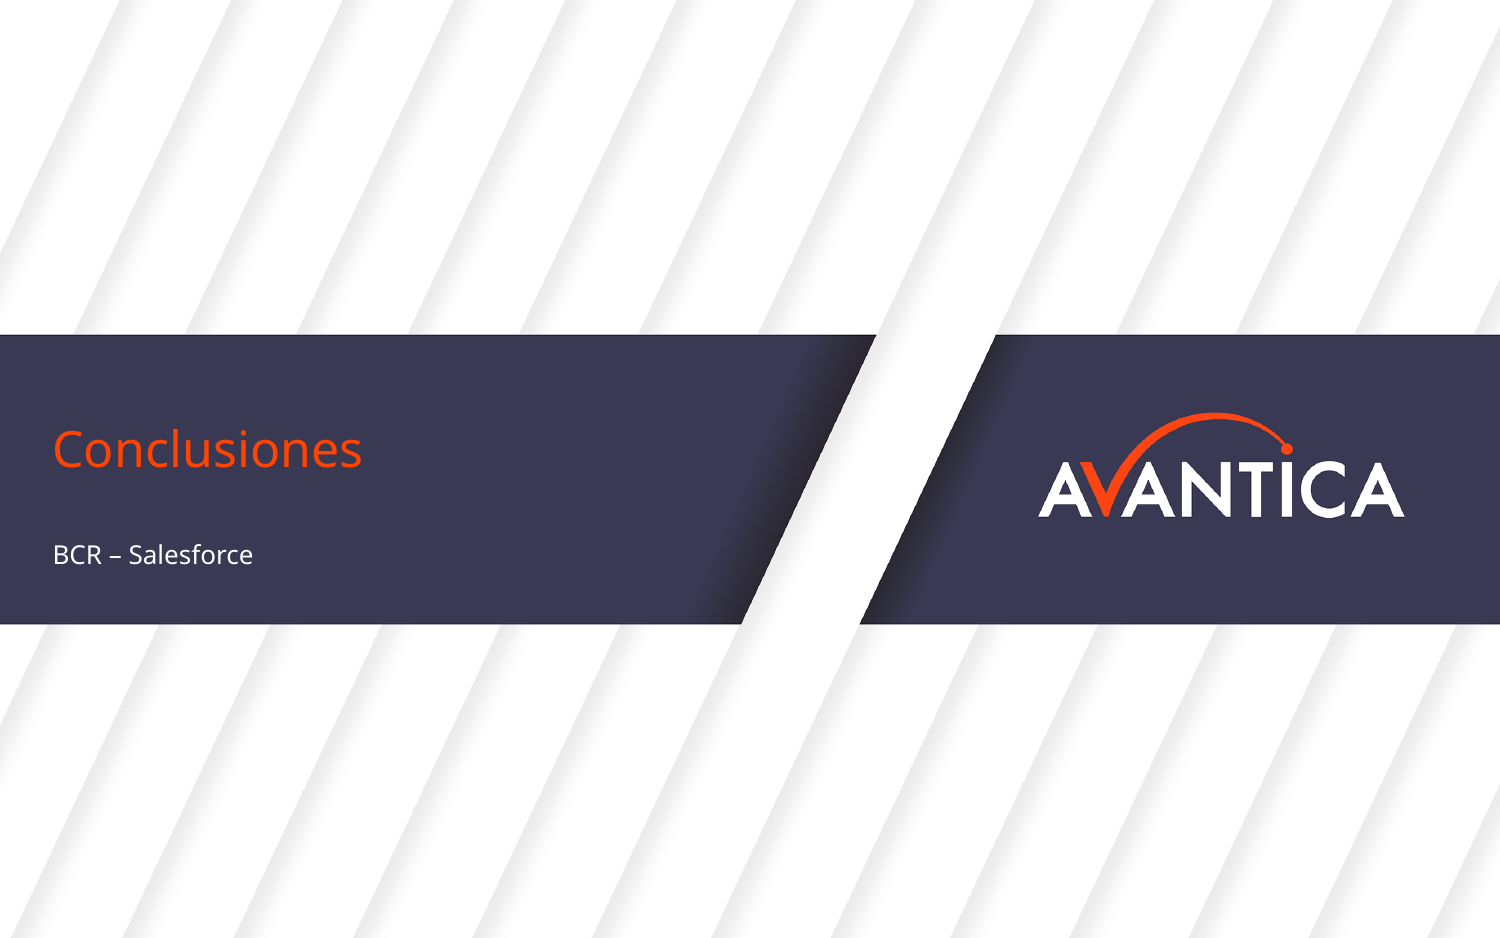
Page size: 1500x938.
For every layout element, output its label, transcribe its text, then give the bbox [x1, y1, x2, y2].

title Conclusiones [37, 404, 789, 492]
picture [0, 0, 1500, 938]
subtitle BCR – Salesforce [37, 531, 692, 578]
